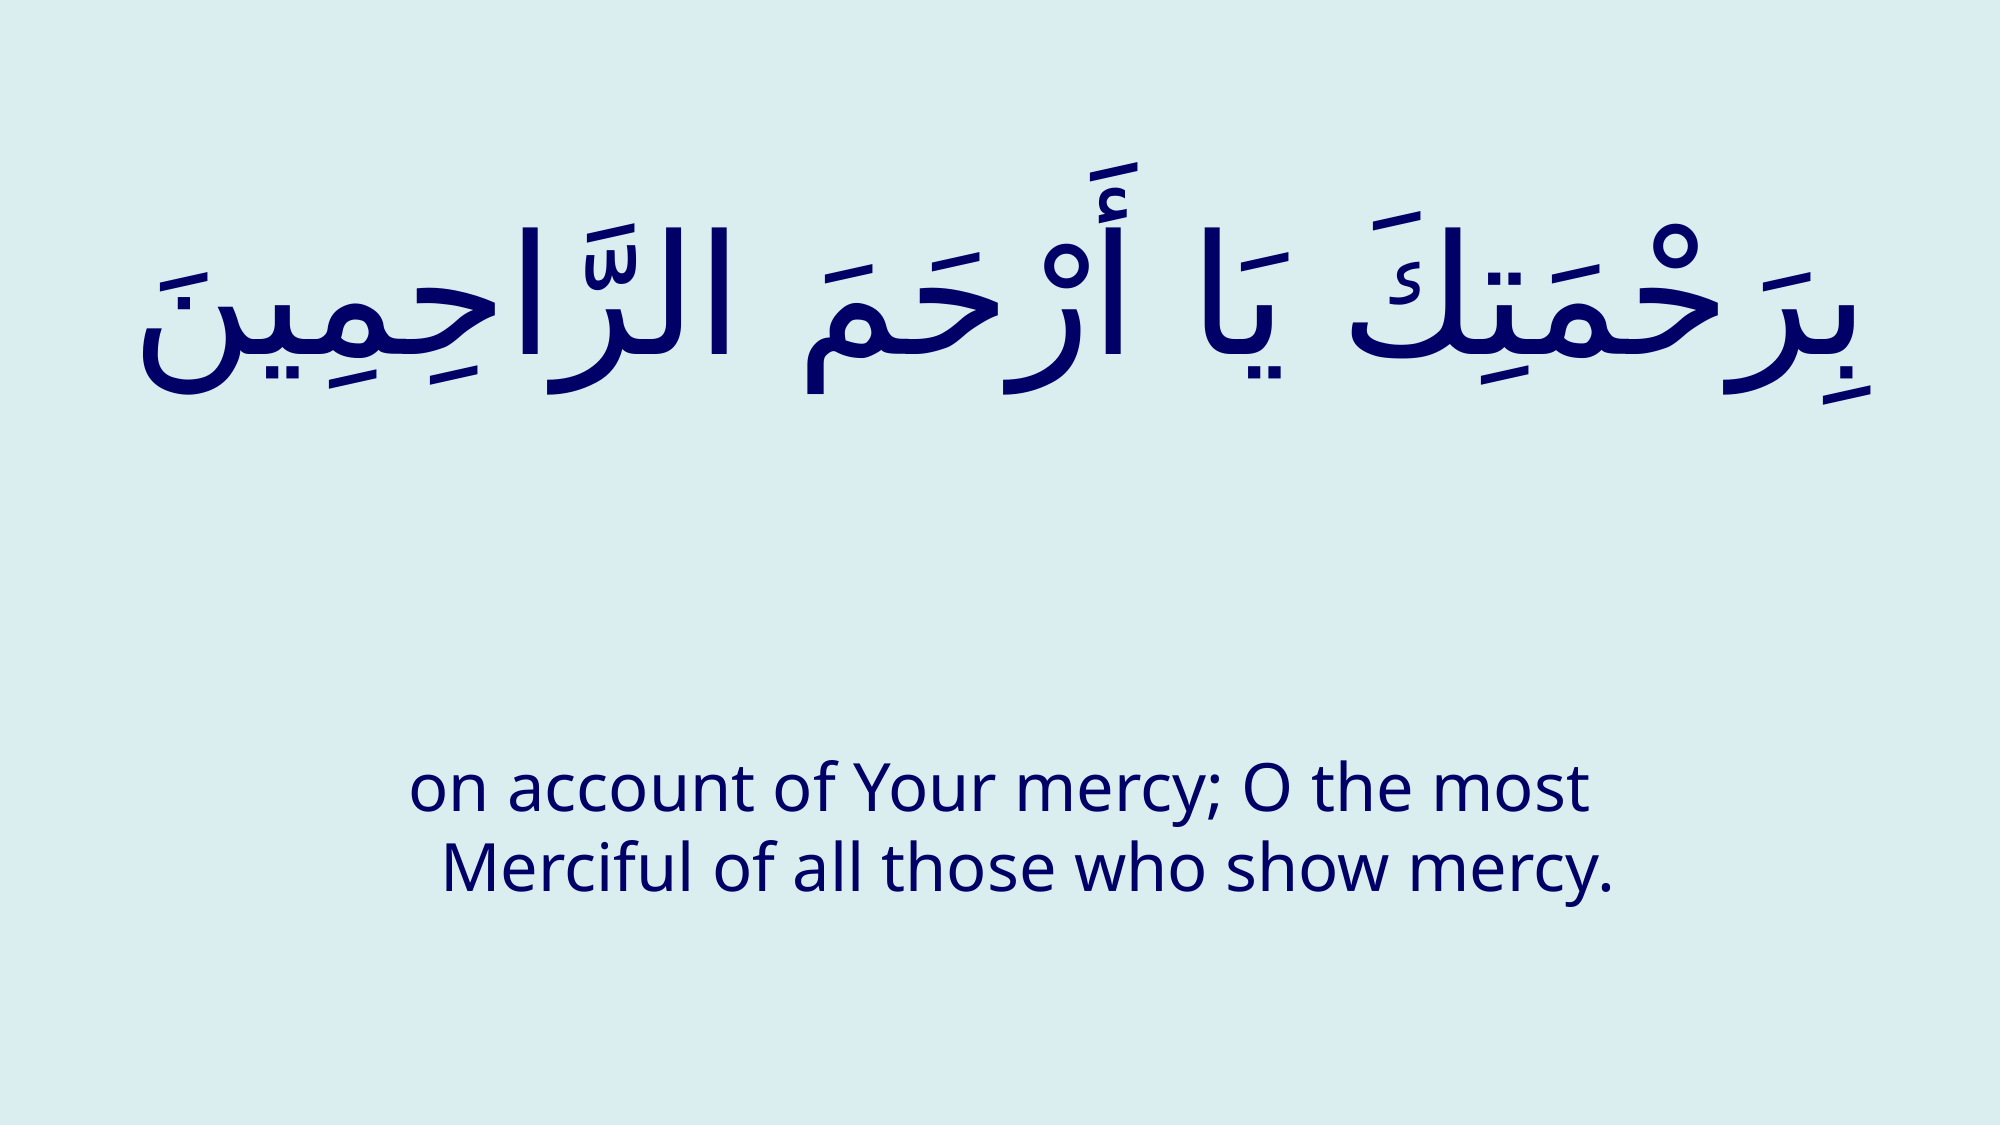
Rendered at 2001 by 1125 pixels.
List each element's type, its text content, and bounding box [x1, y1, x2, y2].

title بِرَحْمَتِكَ يَا أَرْحَمَ الرَّاحِمِينَ [0, 200, 2000, 388]
list on account of Your mercy; O the most Merciful of all those who show mercy. [356, 737, 1644, 1050]
